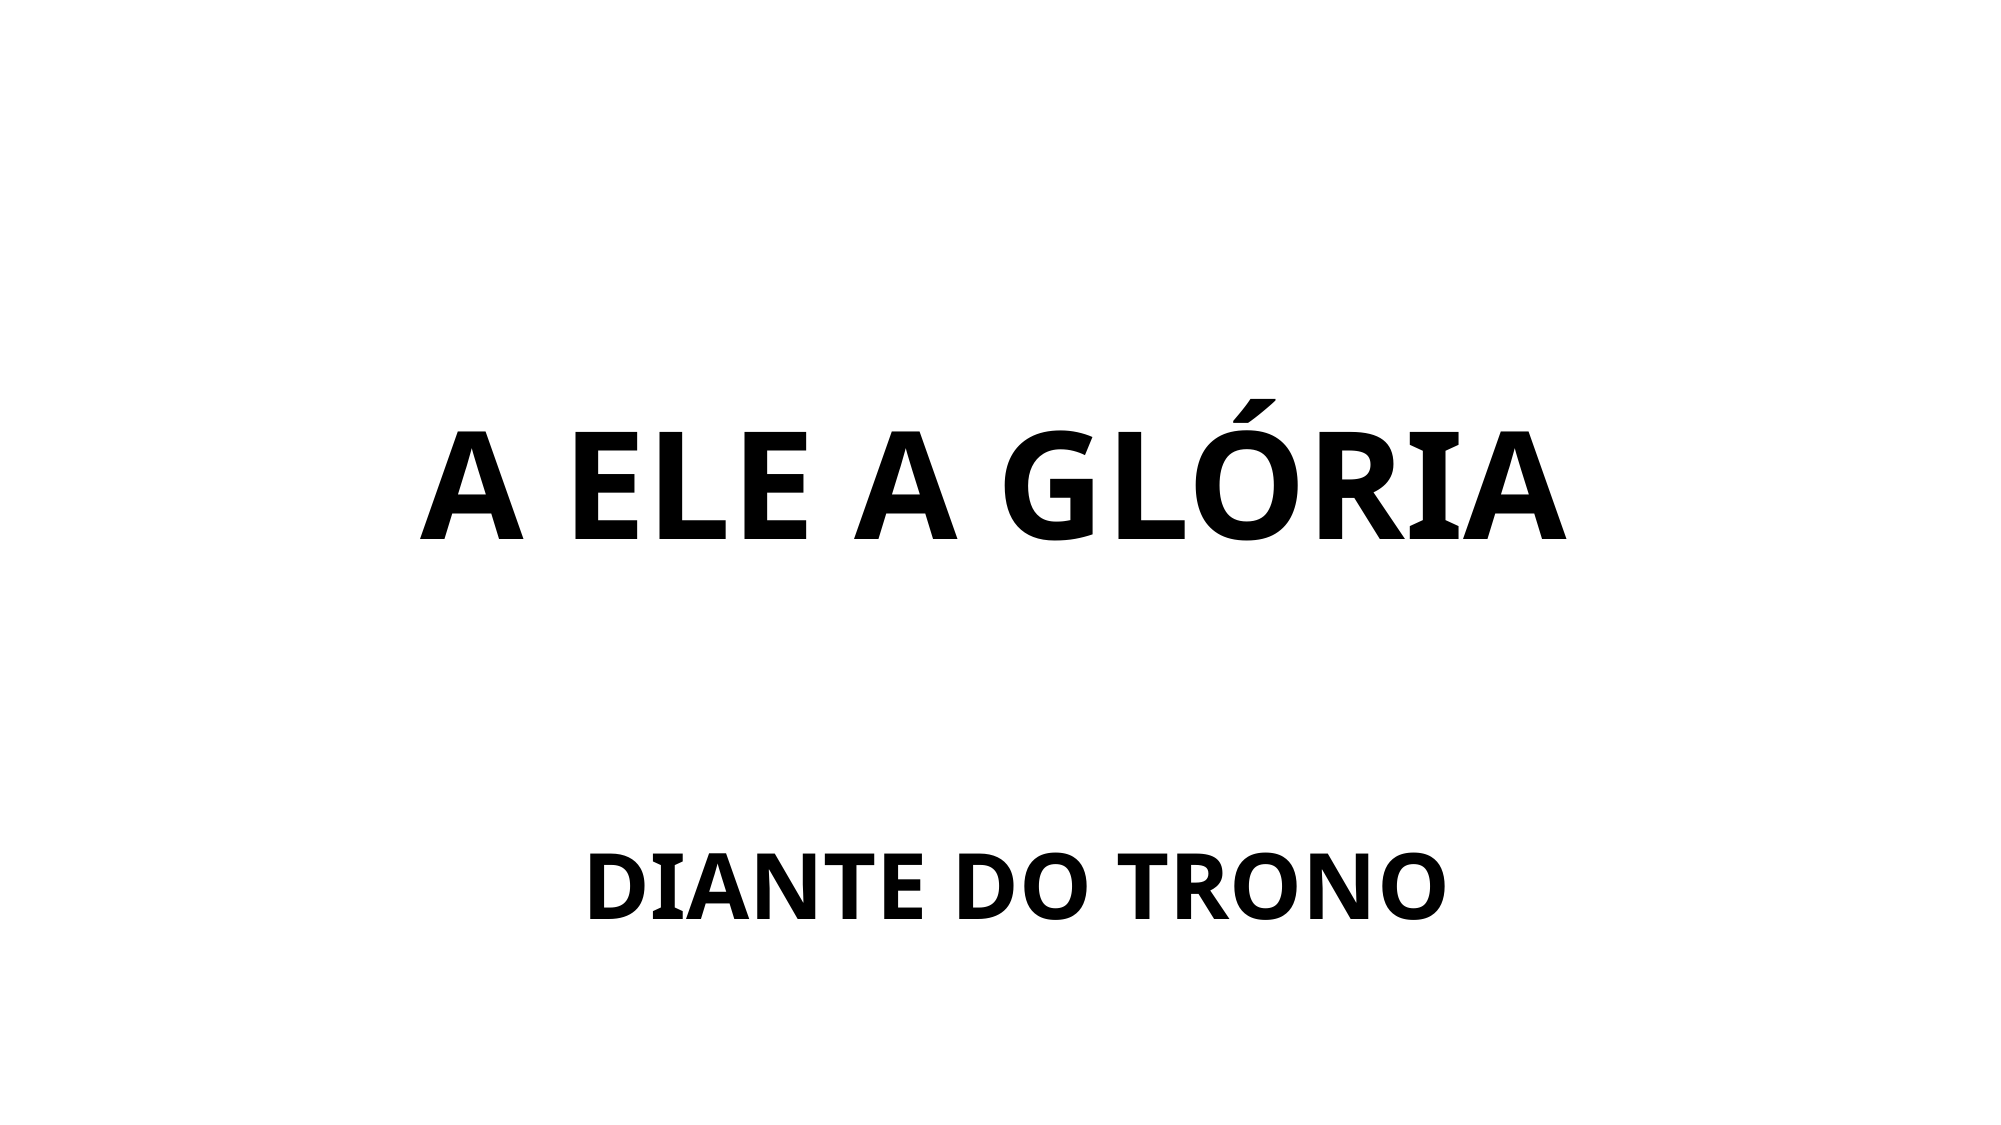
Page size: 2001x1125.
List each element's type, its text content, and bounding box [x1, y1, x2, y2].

subtitle DIANTE DO TRONO [266, 832, 1767, 1105]
title A ELE A GLÓRIA [243, 188, 1744, 580]
